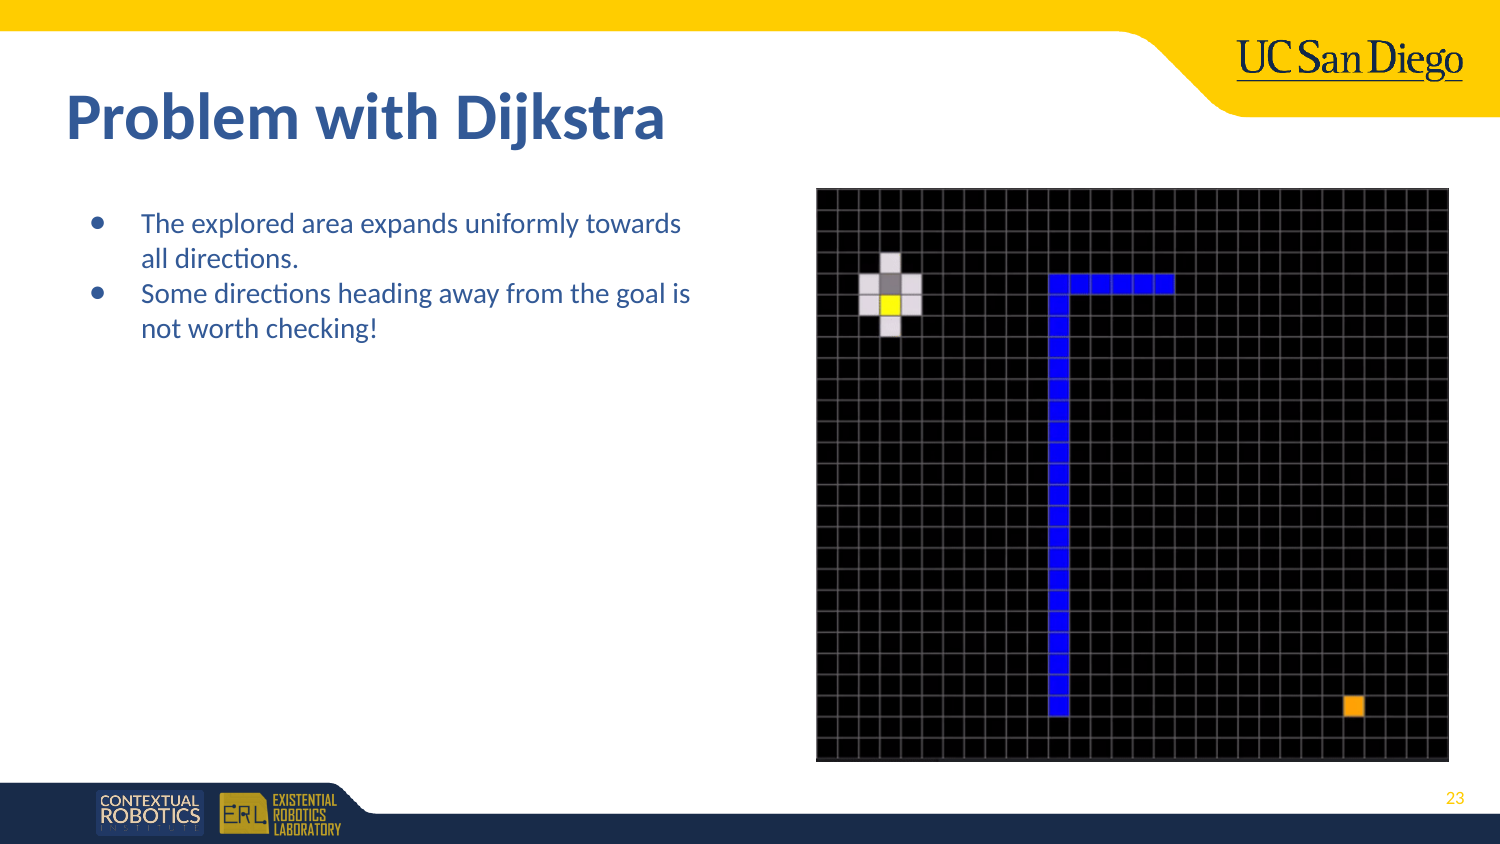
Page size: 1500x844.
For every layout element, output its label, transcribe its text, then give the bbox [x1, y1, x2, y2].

slide_number 23 [1389, 764, 1480, 830]
list The explored area expands uniformly towards all directions. Some directions heading away from the goal is not worth checking! [51, 189, 708, 750]
picture [0, 0, 1500, 844]
title Problem with Dijkstra [51, 72, 1449, 167]
